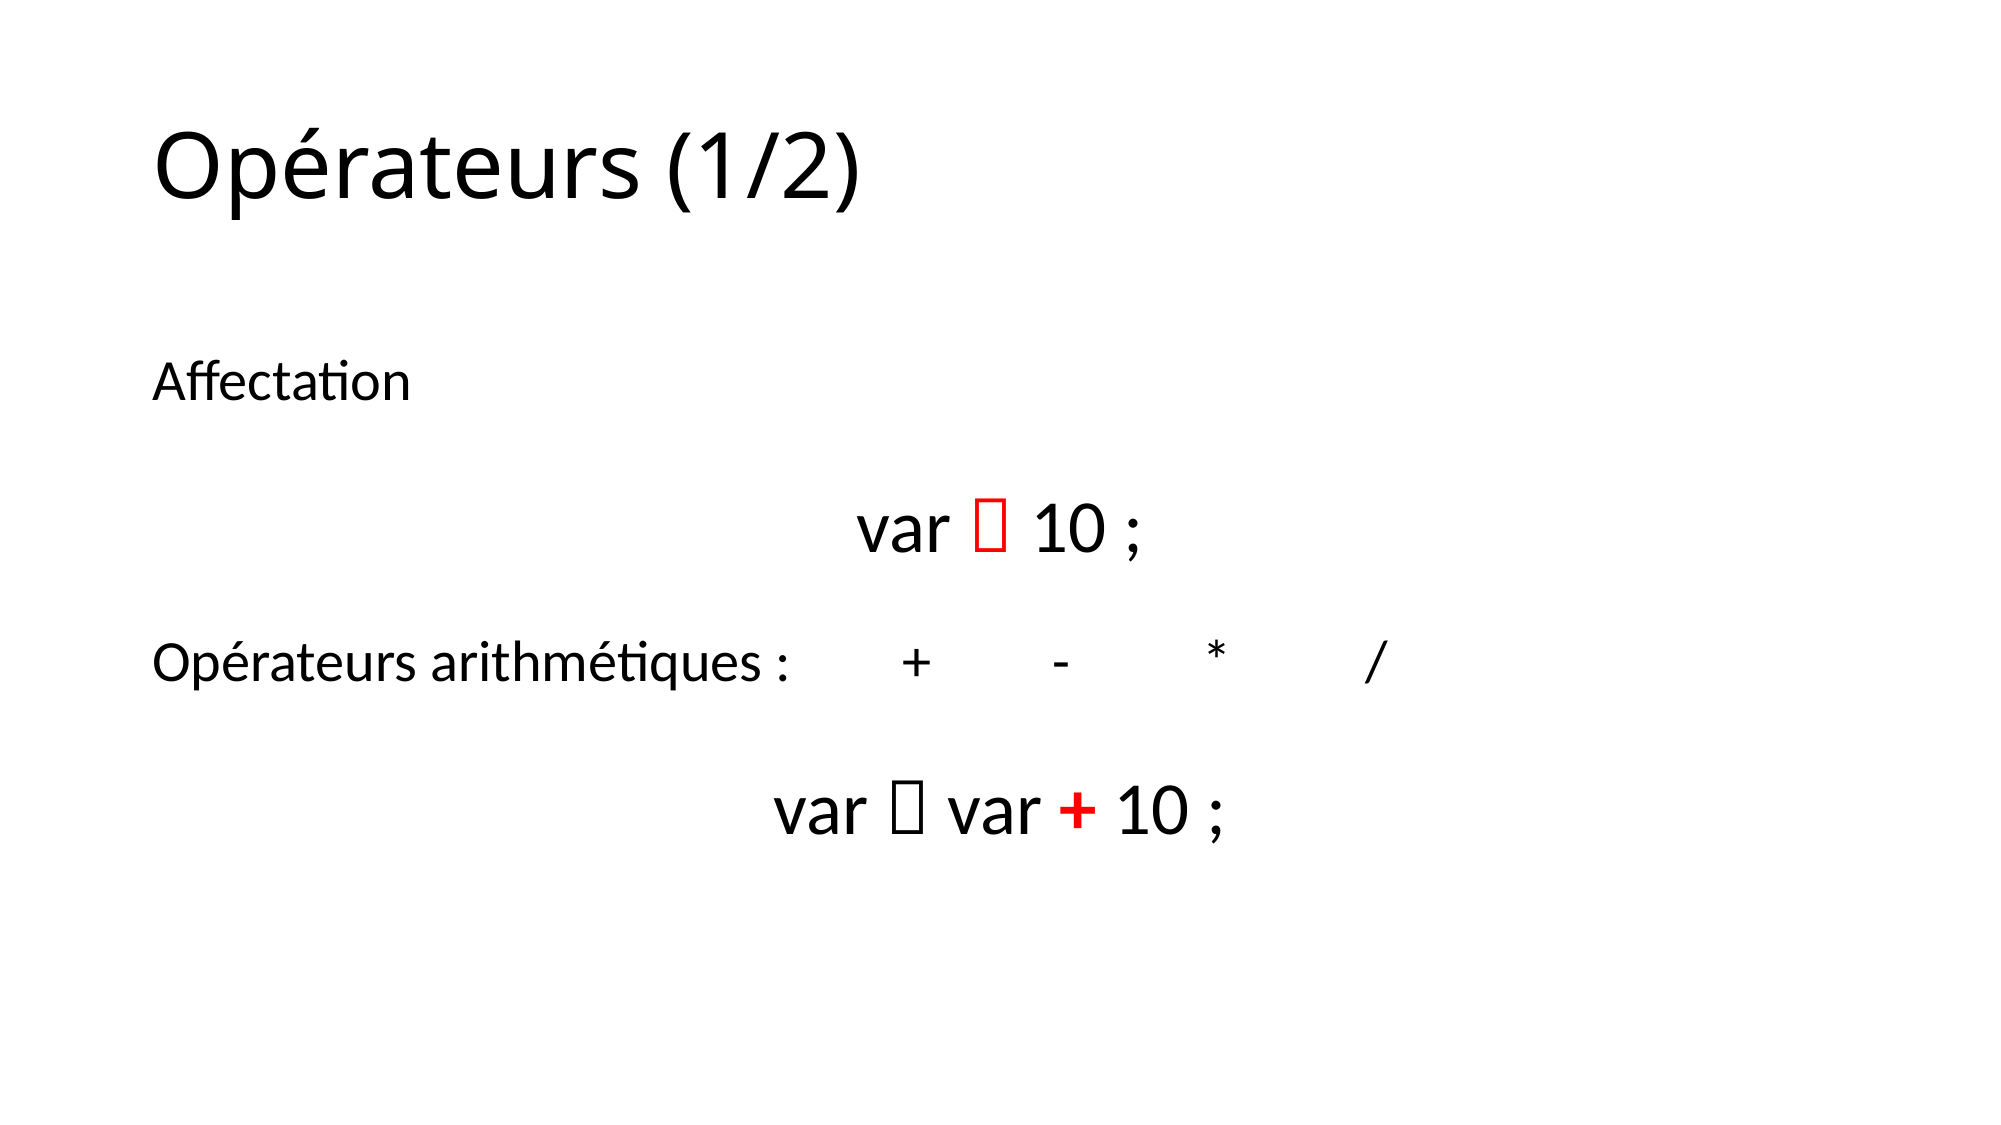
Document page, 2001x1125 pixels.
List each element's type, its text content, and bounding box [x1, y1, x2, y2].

title Opérateurs (1/2) [137, 59, 1863, 278]
list Affectation var  10 ; Opérateurs arithmétiques : + - * / var  var + 10 ; [137, 299, 1863, 1014]
